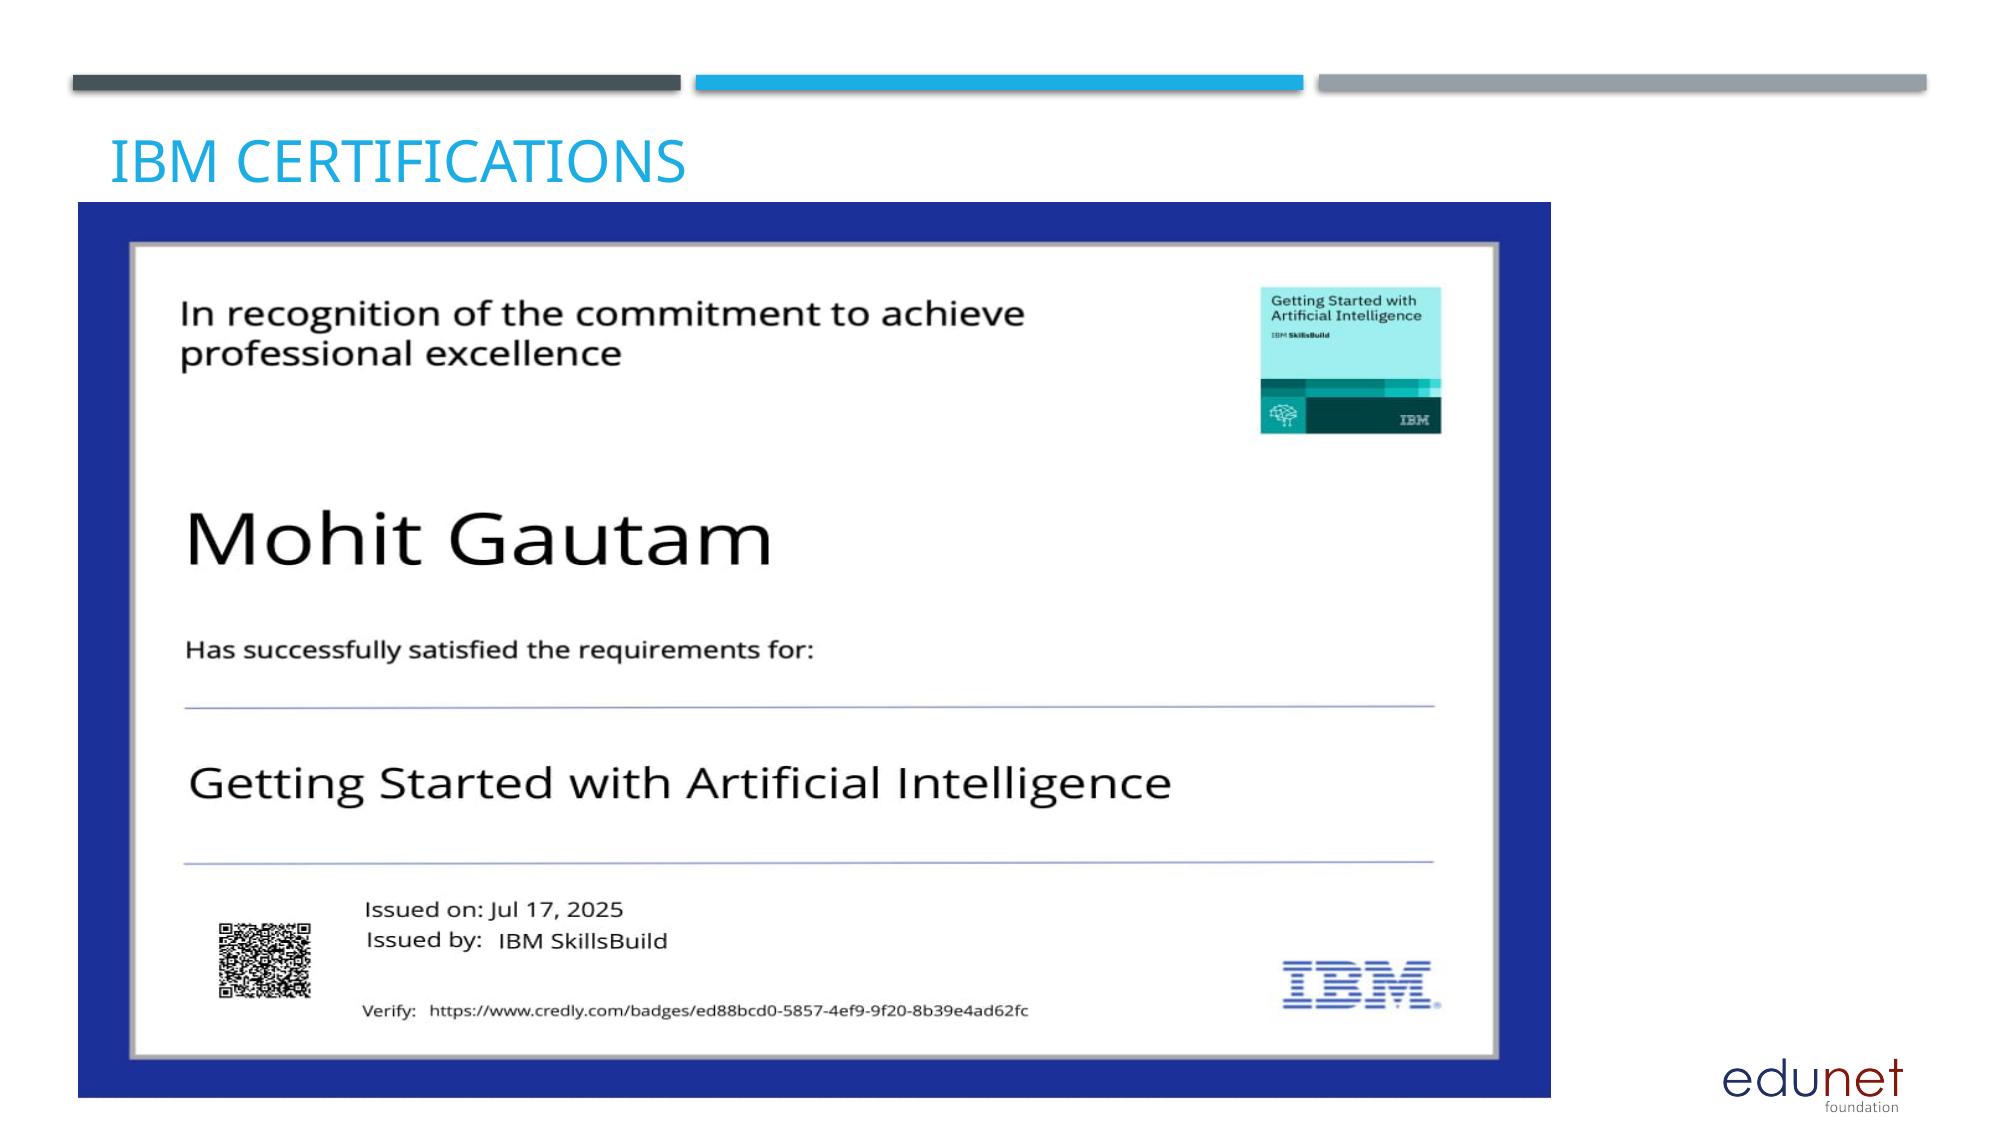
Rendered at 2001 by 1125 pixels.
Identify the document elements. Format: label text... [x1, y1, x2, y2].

title IBM Certifications [95, 115, 1905, 203]
picture [77, 201, 1552, 1125]
picture [1719, 1056, 1905, 1116]
